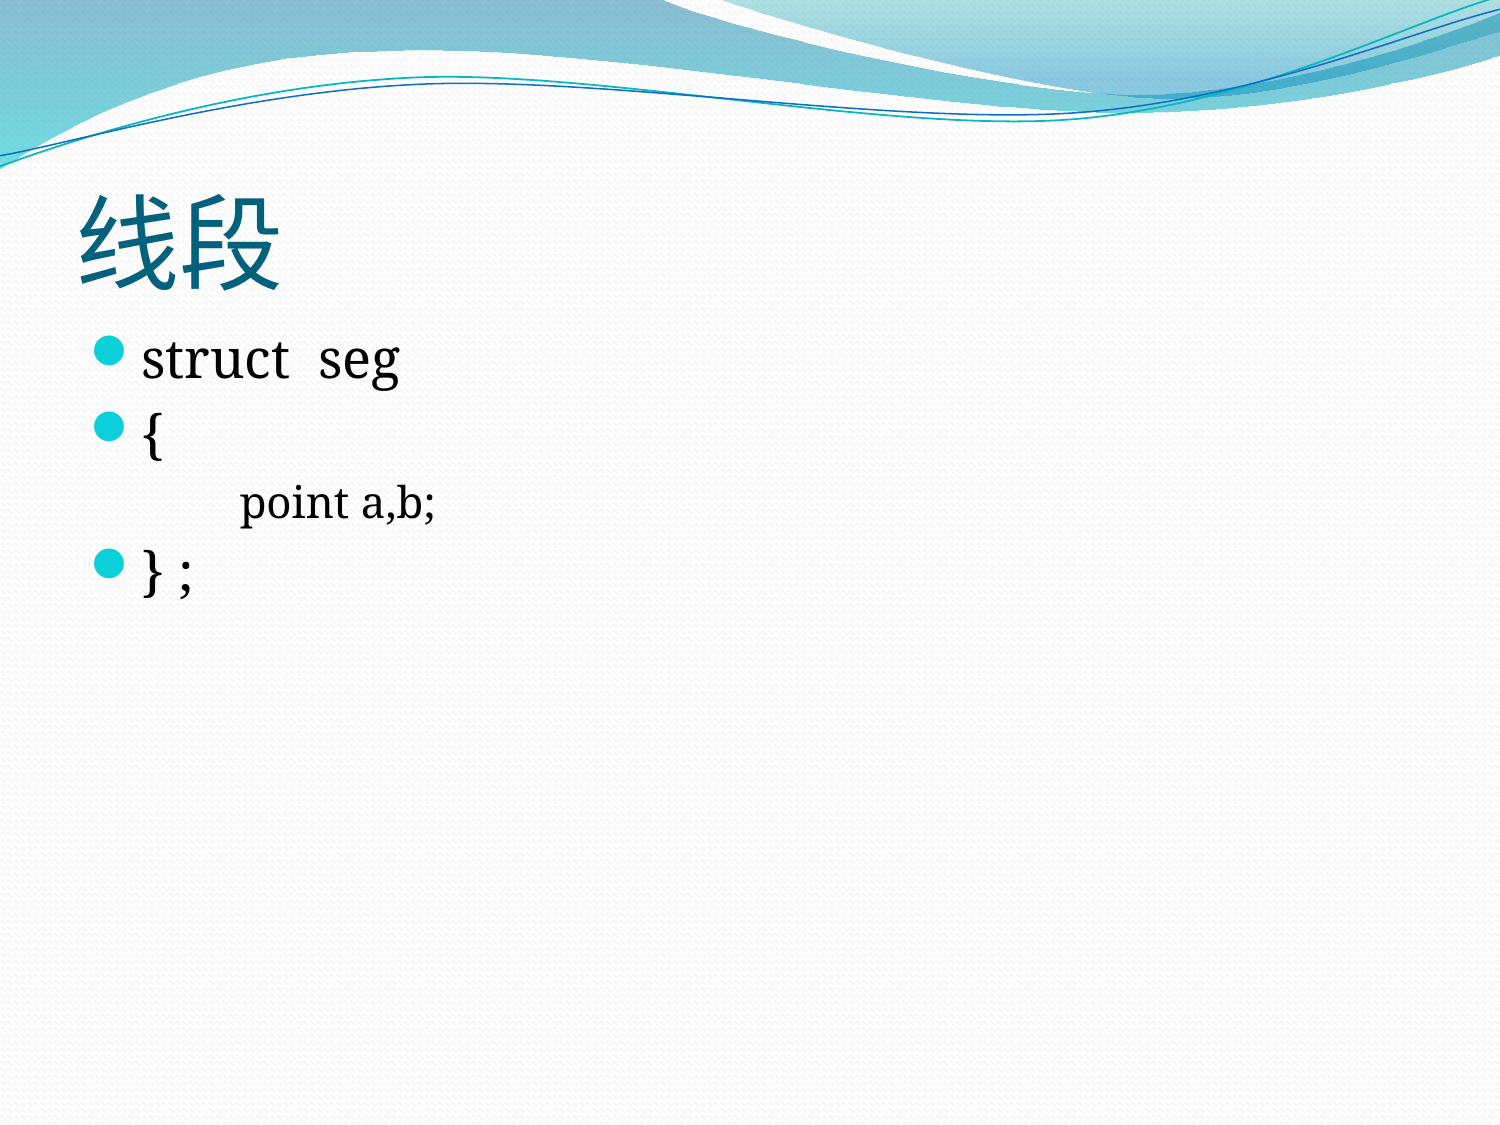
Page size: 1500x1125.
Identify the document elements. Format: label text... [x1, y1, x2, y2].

list struct seg { point a,b; } ; [75, 317, 1425, 1038]
title 线段 [75, 115, 1425, 303]
